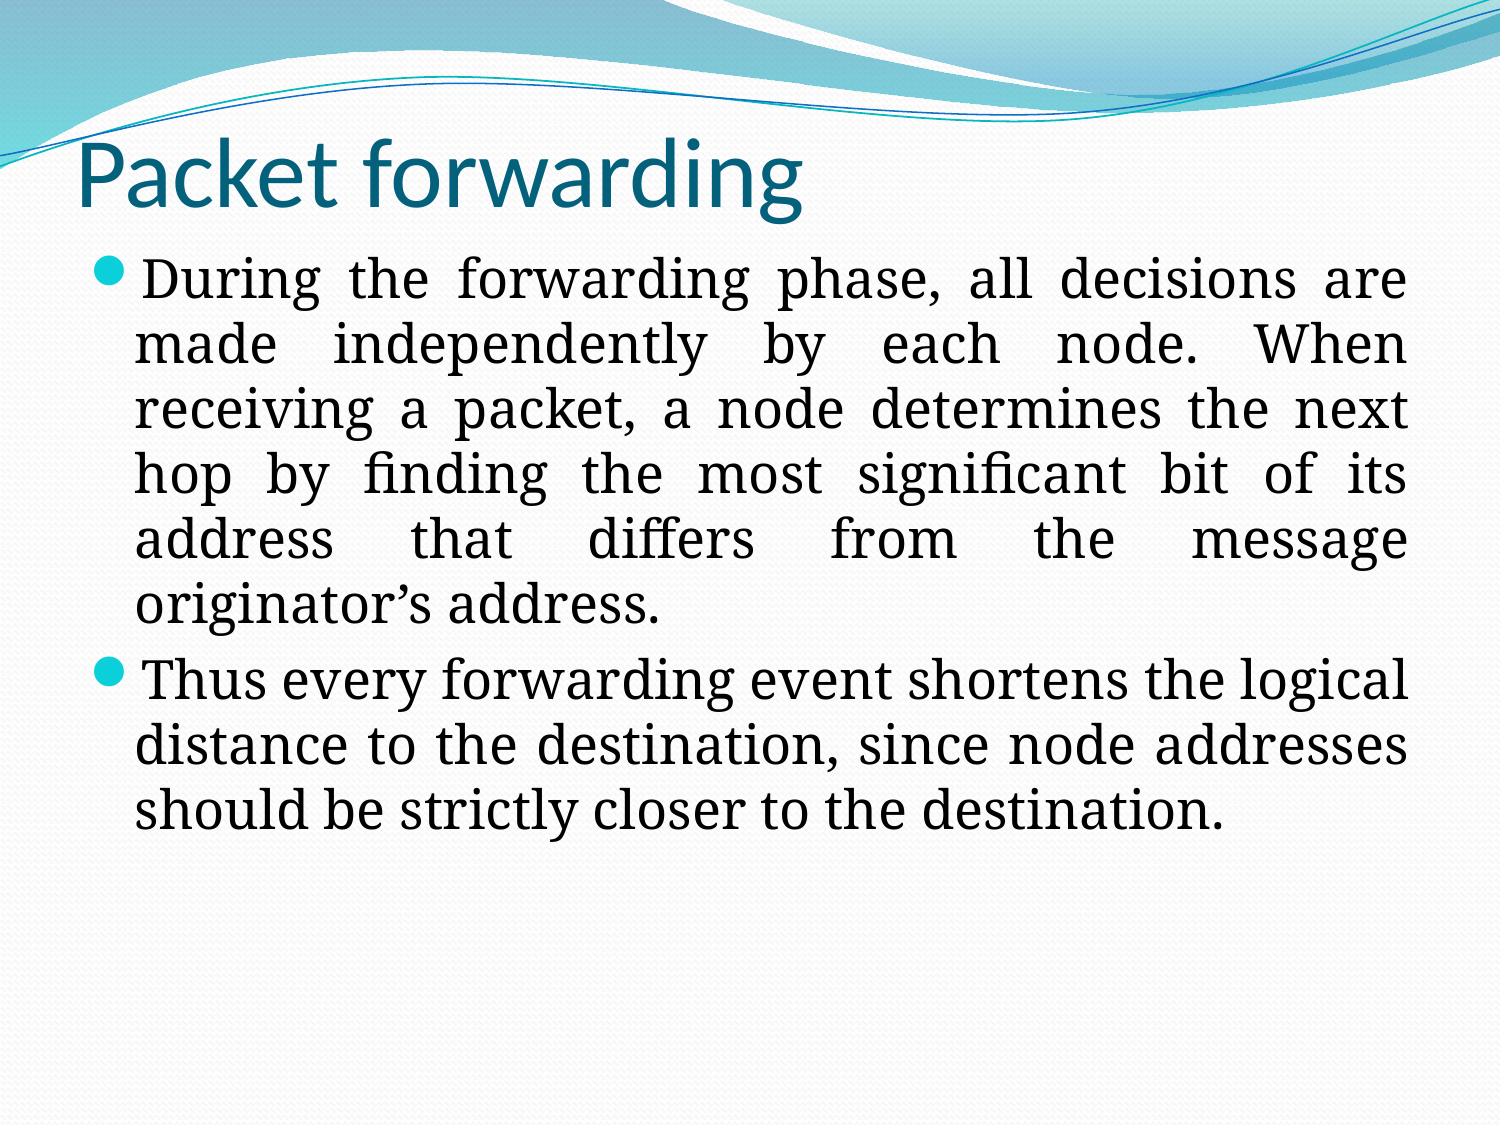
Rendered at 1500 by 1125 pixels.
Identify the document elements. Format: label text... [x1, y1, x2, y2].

list During the forwarding phase, all decisions are made independently by each node. When receiving a packet, a node determines the next hop by finding the most significant bit of its address that differs from the message originator’s address. Thus every forwarding event shortens the logical distance to the destination, since node addresses should be strictly closer to the destination. [75, 237, 1425, 1038]
title Packet forwarding [75, 99, 1425, 228]
